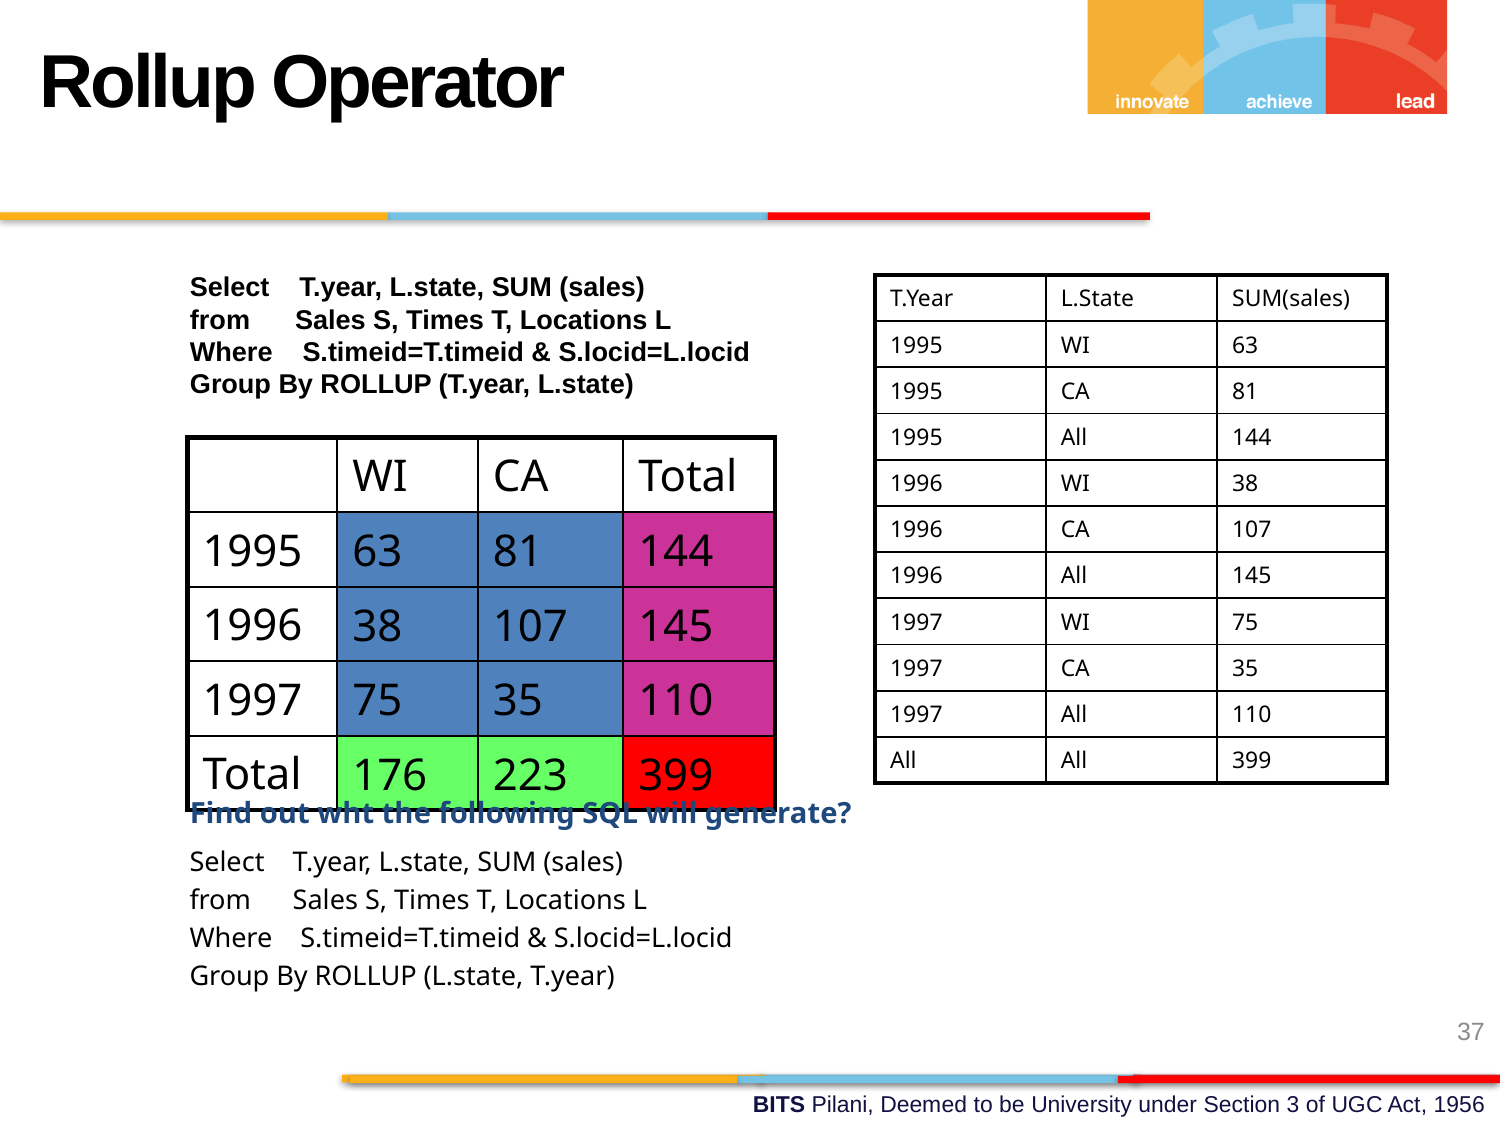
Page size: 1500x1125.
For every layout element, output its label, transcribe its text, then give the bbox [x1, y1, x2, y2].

table_cell CA [1047, 507, 1216, 551]
table_cell 110 [1218, 692, 1385, 736]
table_cell All [1047, 553, 1216, 597]
table_header SUM(sales) [1218, 277, 1385, 320]
table_cell 81 [479, 513, 622, 586]
table_cell 399 [1218, 738, 1385, 781]
table_header T.Year [877, 277, 1045, 320]
table_header CA [479, 440, 622, 511]
table_cell 145 [624, 588, 773, 660]
table_cell 144 [624, 513, 773, 586]
table_cell 1995 [877, 414, 1045, 459]
table_header L.State [1047, 277, 1216, 320]
table_cell 145 [1218, 553, 1385, 597]
table_cell WI [1047, 322, 1216, 366]
table_cell 1997 [877, 645, 1045, 690]
table_cell 1995 [877, 368, 1045, 413]
table_cell 1995 [877, 322, 1045, 366]
table_cell All [877, 738, 1045, 781]
table_header WI [338, 440, 477, 511]
table_cell 1997 [877, 692, 1045, 736]
table_header [190, 440, 336, 511]
table_cell 1996 [190, 588, 336, 660]
table_cell 223 [479, 737, 622, 787]
table_cell 35 [1218, 645, 1385, 690]
table_cell CA [1047, 368, 1216, 413]
table_cell 1995 [190, 513, 336, 586]
table_cell 81 [1218, 368, 1385, 413]
table_cell 176 [338, 737, 477, 787]
table_cell 1997 [190, 662, 336, 735]
table_cell 1996 [877, 553, 1045, 597]
table_cell WI [1047, 599, 1216, 644]
picture [1087, 0, 1448, 114]
table_cell 1997 [877, 599, 1045, 644]
table_cell 399 [624, 737, 773, 787]
table_cell All [1047, 692, 1216, 736]
table_cell All [1047, 738, 1216, 781]
table_cell 38 [1218, 461, 1385, 505]
slide_number 37 [1149, 1000, 1500, 1061]
table_cell All [1047, 414, 1216, 459]
table_cell Total [190, 737, 336, 787]
table_cell 107 [479, 588, 622, 660]
table_cell 1996 [877, 461, 1045, 505]
table_cell 63 [338, 513, 477, 586]
table_cell 75 [338, 662, 477, 735]
table_cell 75 [1218, 599, 1385, 644]
text_box Rollup Operator [24, 24, 1225, 213]
text_box Select T.year, L.state, SUM (sales) from Sales S, Times T, Locations L Where S.timeid=T.timeid & S.locid=L.locid Group By ROLLUP (T.year, L.state) [174, 262, 926, 501]
table_cell 107 [1218, 507, 1385, 551]
table_cell 38 [338, 588, 477, 660]
table_header Total [624, 440, 773, 511]
text_box Find out wht the following SQL will generate? [174, 787, 1475, 838]
table_cell 35 [479, 662, 622, 735]
table_cell 1996 [877, 507, 1045, 551]
table_cell 144 [1218, 414, 1385, 459]
table_cell 63 [1218, 322, 1385, 366]
table_cell WI [1047, 461, 1216, 505]
table_cell 110 [624, 662, 773, 735]
table_cell CA [1047, 645, 1216, 690]
text_box Select T.year, L.state, SUM (sales) from Sales S, Times T, Locations L Where S.timeid=T.timeid & S.locid=L.locid Group By ROLLUP (L.state, T.year) [174, 837, 926, 1076]
